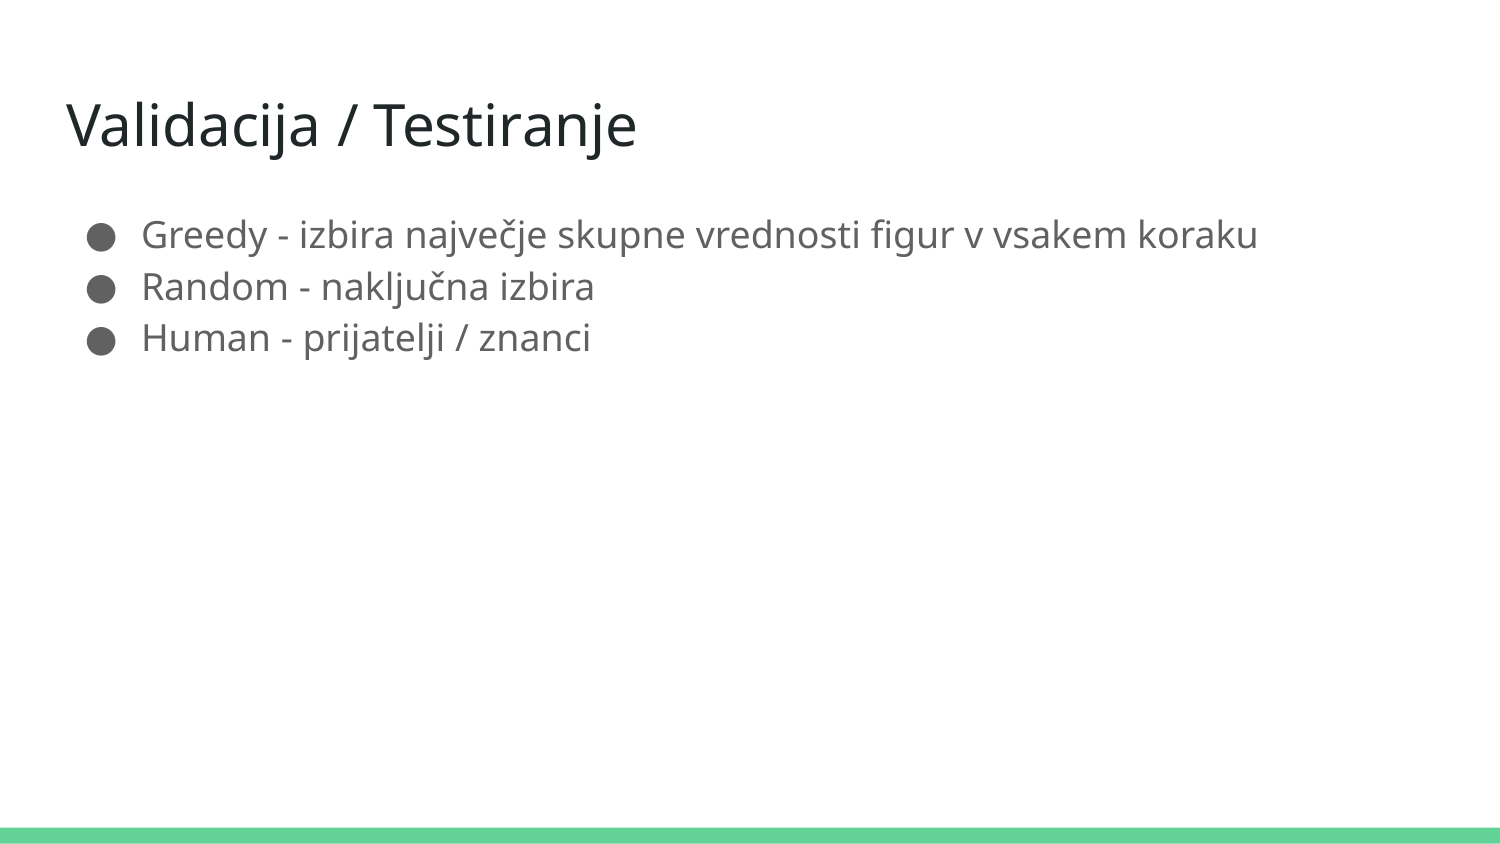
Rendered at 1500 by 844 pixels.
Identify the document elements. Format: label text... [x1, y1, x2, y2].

title Validacija / Testiranje [51, 72, 1449, 167]
list Greedy - izbira največje skupne vrednosti figur v vsakem koraku Random - naključna izbira Human - prijatelji / znanci [51, 189, 1449, 750]
